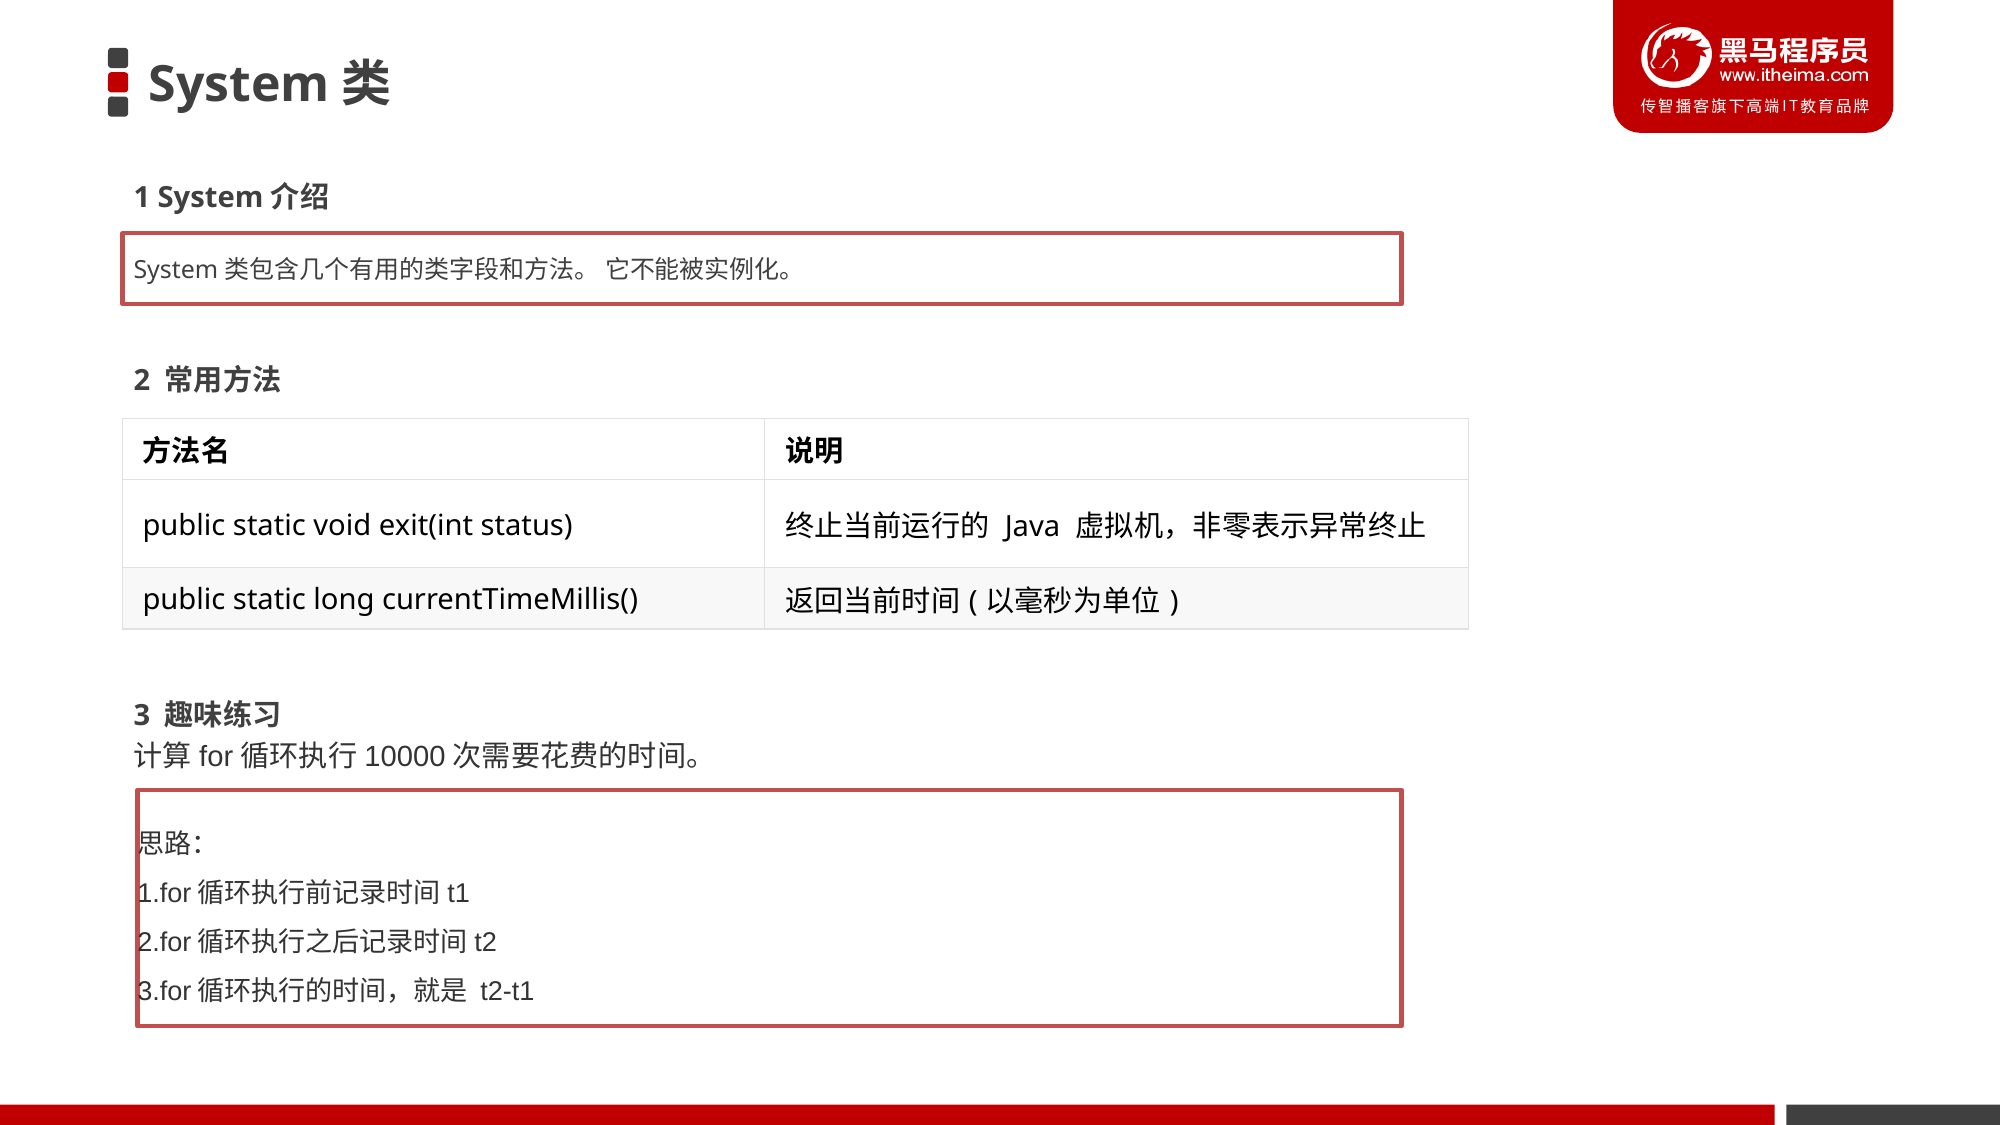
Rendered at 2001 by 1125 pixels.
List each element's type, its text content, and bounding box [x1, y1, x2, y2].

table_cell 终止当前运行的 Java 虚拟机，非零表示异常终止 [765, 480, 1468, 567]
table_header 方法名 [123, 419, 764, 479]
table_cell 返回当前时间(以毫秒为单位) [765, 568, 1468, 628]
text_box [122, 720, 938, 792]
list 1 System介绍 [122, 153, 938, 231]
table_cell public static long currentTimeMillis() [123, 568, 764, 628]
text_box 思路： for循环执行前记录时间t1 for循环执行之后记录时间t2 for循环执行的时间，就是 t2-t1 [135, 788, 1404, 1028]
table_header 说明 [765, 419, 1468, 479]
picture [1616, 11, 1894, 125]
list 2 常用方法 [122, 336, 938, 418]
list System类包含几个有用的类字段和方法。 它不能被实例化。 [120, 231, 1404, 306]
text_box 3 趣味练习 计算for循环执行10000次需要花费的时间。 [122, 691, 938, 720]
title System类 [137, 38, 1577, 124]
table_cell public static void exit(int status) [123, 480, 764, 567]
